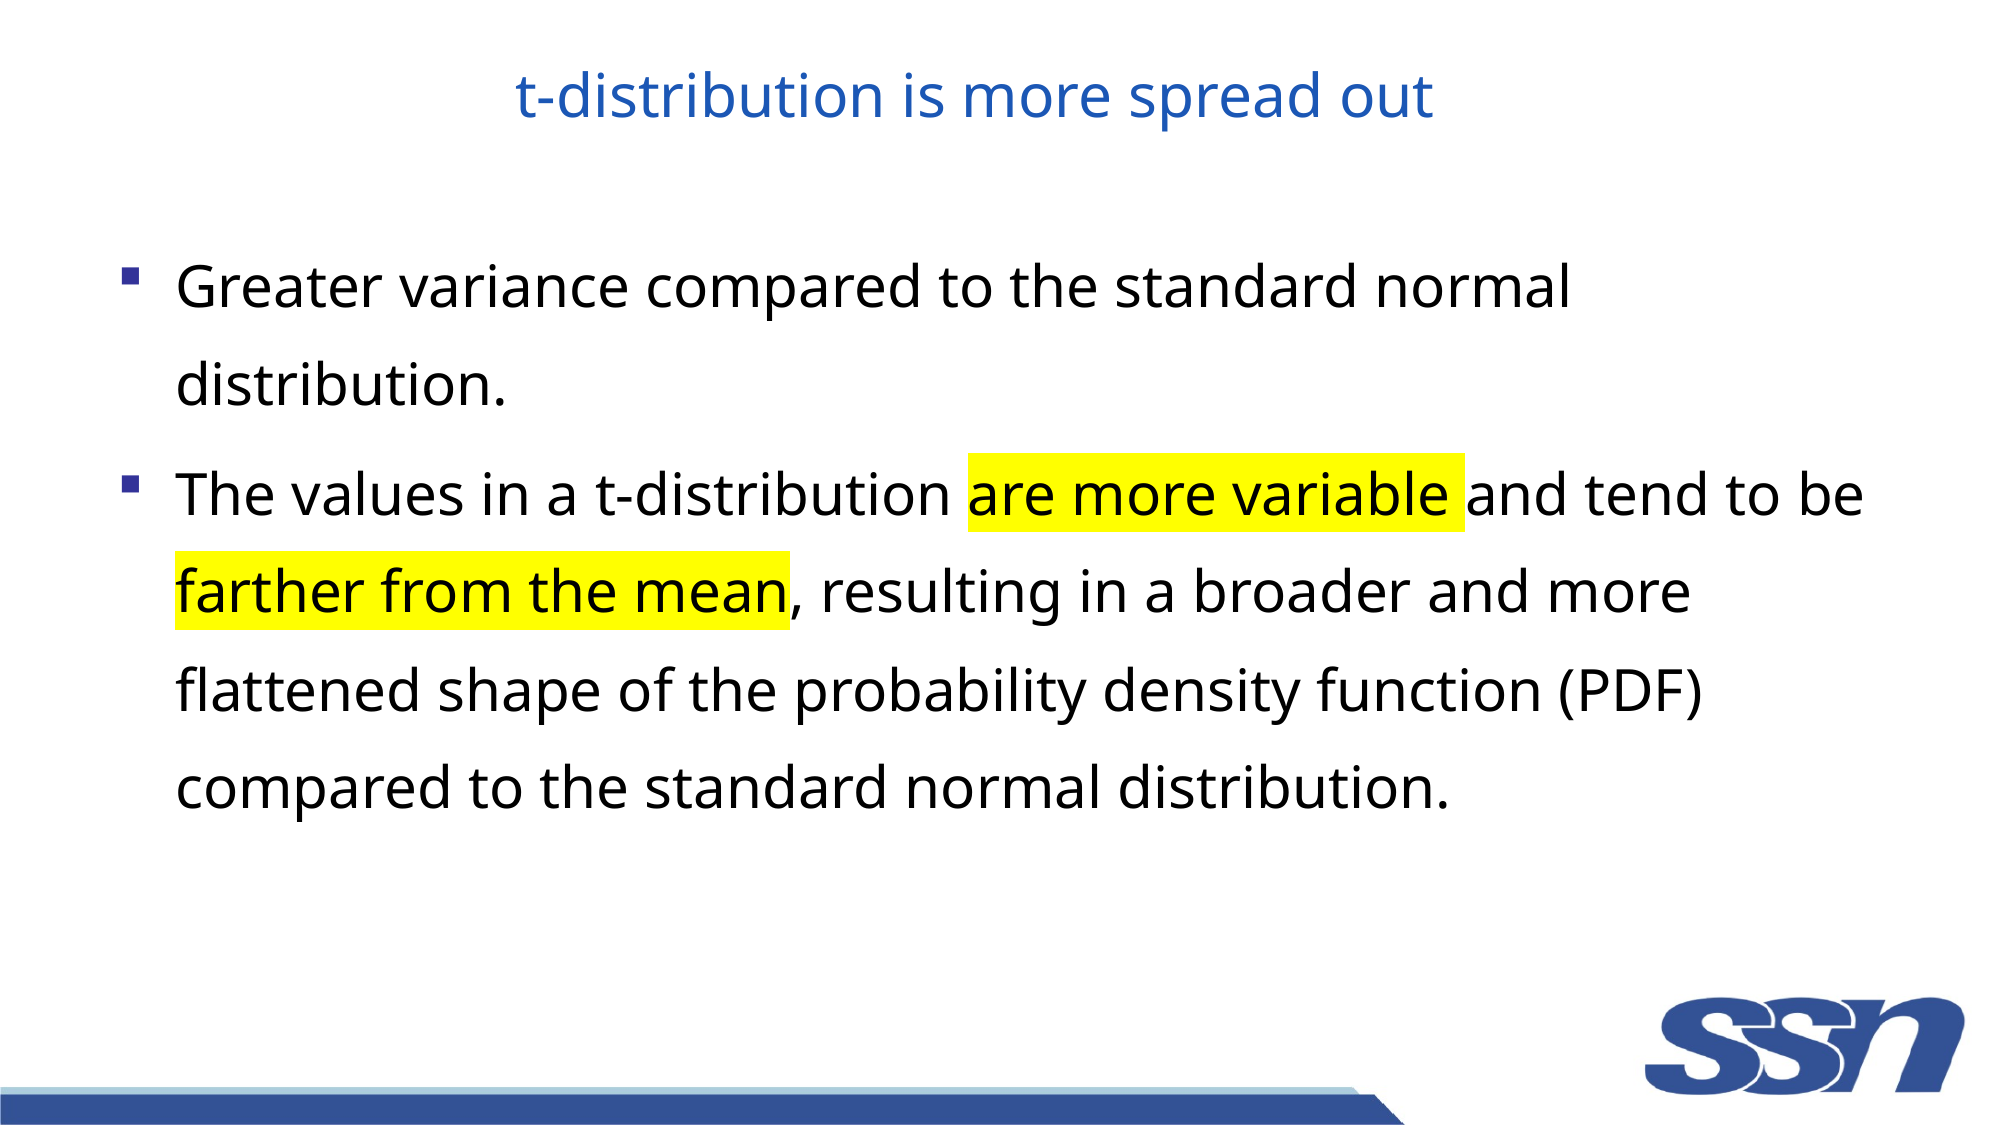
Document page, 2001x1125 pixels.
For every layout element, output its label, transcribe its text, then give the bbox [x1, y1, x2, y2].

list Greater variance compared to the standard normal distribution. The values in a t-distribution are more variable and tend to be farther from the mean, resulting in a broader and more flattened shape of the probability density function (PDF) compared to the standard normal distribution. [99, 212, 1900, 1005]
picture [0, 962, 1467, 1125]
title t-distribution is more spread out [83, 37, 1884, 150]
picture [1625, 986, 1992, 1125]
